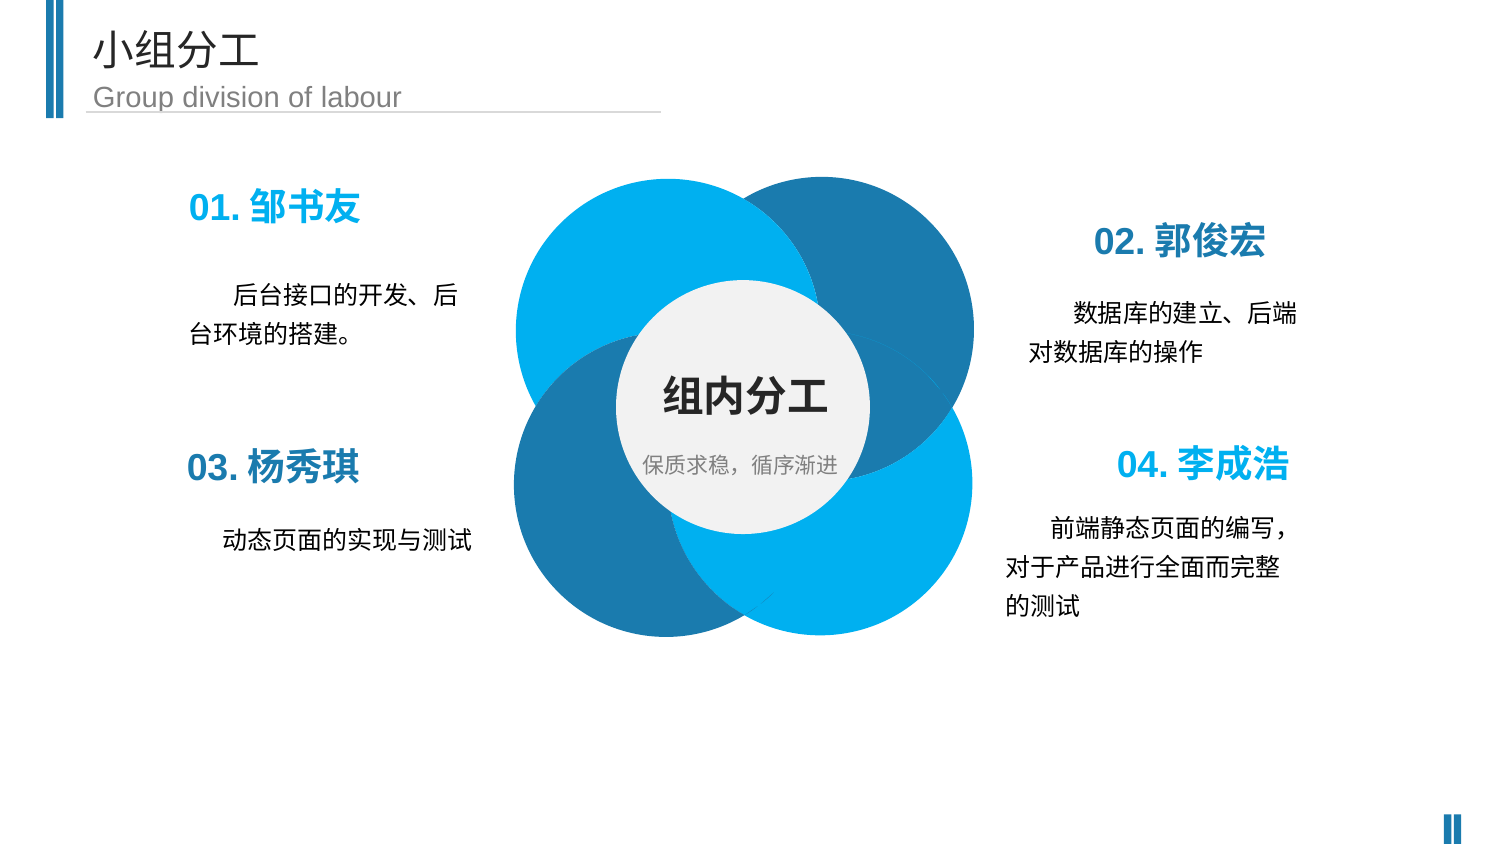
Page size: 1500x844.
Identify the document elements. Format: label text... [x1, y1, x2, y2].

text_box 前端静态页面的编写，对于产品进行全面而完整的测试 [1009, 496, 1309, 628]
text_box 数据库的建立、后端对数据库的操作 [1013, 280, 1332, 374]
text_box 后台接口的开发、后台环境的搭建。 [174, 263, 478, 356]
text_box 01.邹书友 [174, 175, 478, 236]
text_box 动态页面的实现与测试 [174, 508, 478, 563]
text_box 小组分工 [78, 15, 714, 70]
text_box Group division of labour [78, 70, 714, 121]
text_box 04.李成浩 [1009, 432, 1306, 492]
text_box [483, 144, 1005, 670]
text_box 03.杨秀琪 [172, 435, 478, 496]
text_box 02.郭俊宏 [1009, 209, 1282, 270]
